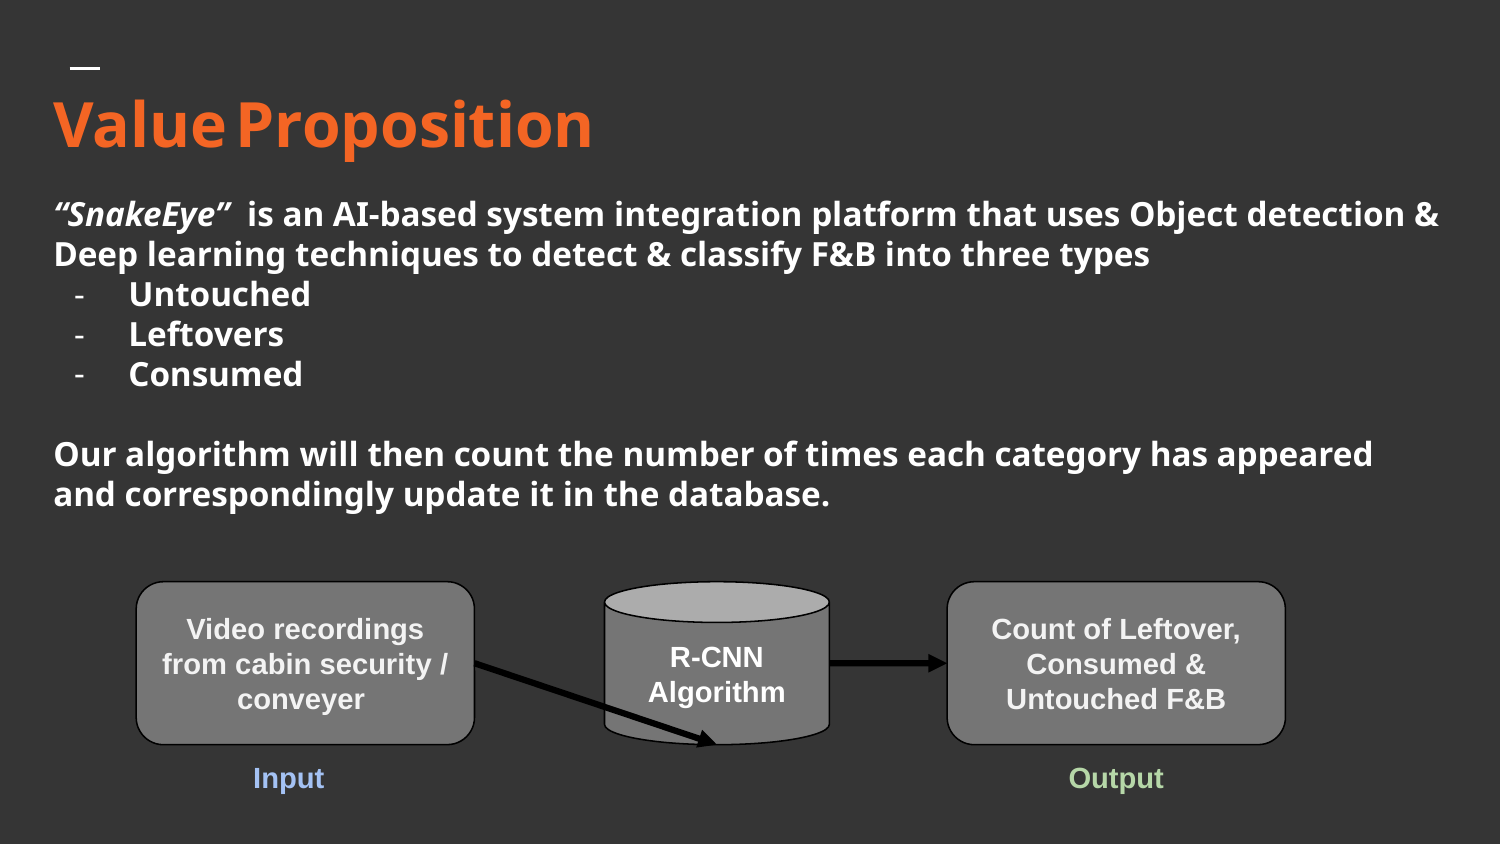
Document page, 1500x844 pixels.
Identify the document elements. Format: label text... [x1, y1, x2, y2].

text_box Output [1032, 744, 1200, 795]
text_box Input [176, 744, 402, 795]
text_box Count of Leftover, Consumed & Untouched F&B [947, 581, 1286, 745]
text_box Video recordings from cabin security / conveyer [136, 581, 475, 745]
text_box R-CNN Algorithm [604, 581, 830, 745]
text_box Value Proposition “SnakeEye” is an AI-based system integration platform that uses Object detection & Deep learning techniques to detect & classify F&B into three types Untouched Leftovers Consumed Our algorithm will then count the number of times each category has appeared and correspondingly update it in the database. [38, 70, 1462, 819]
